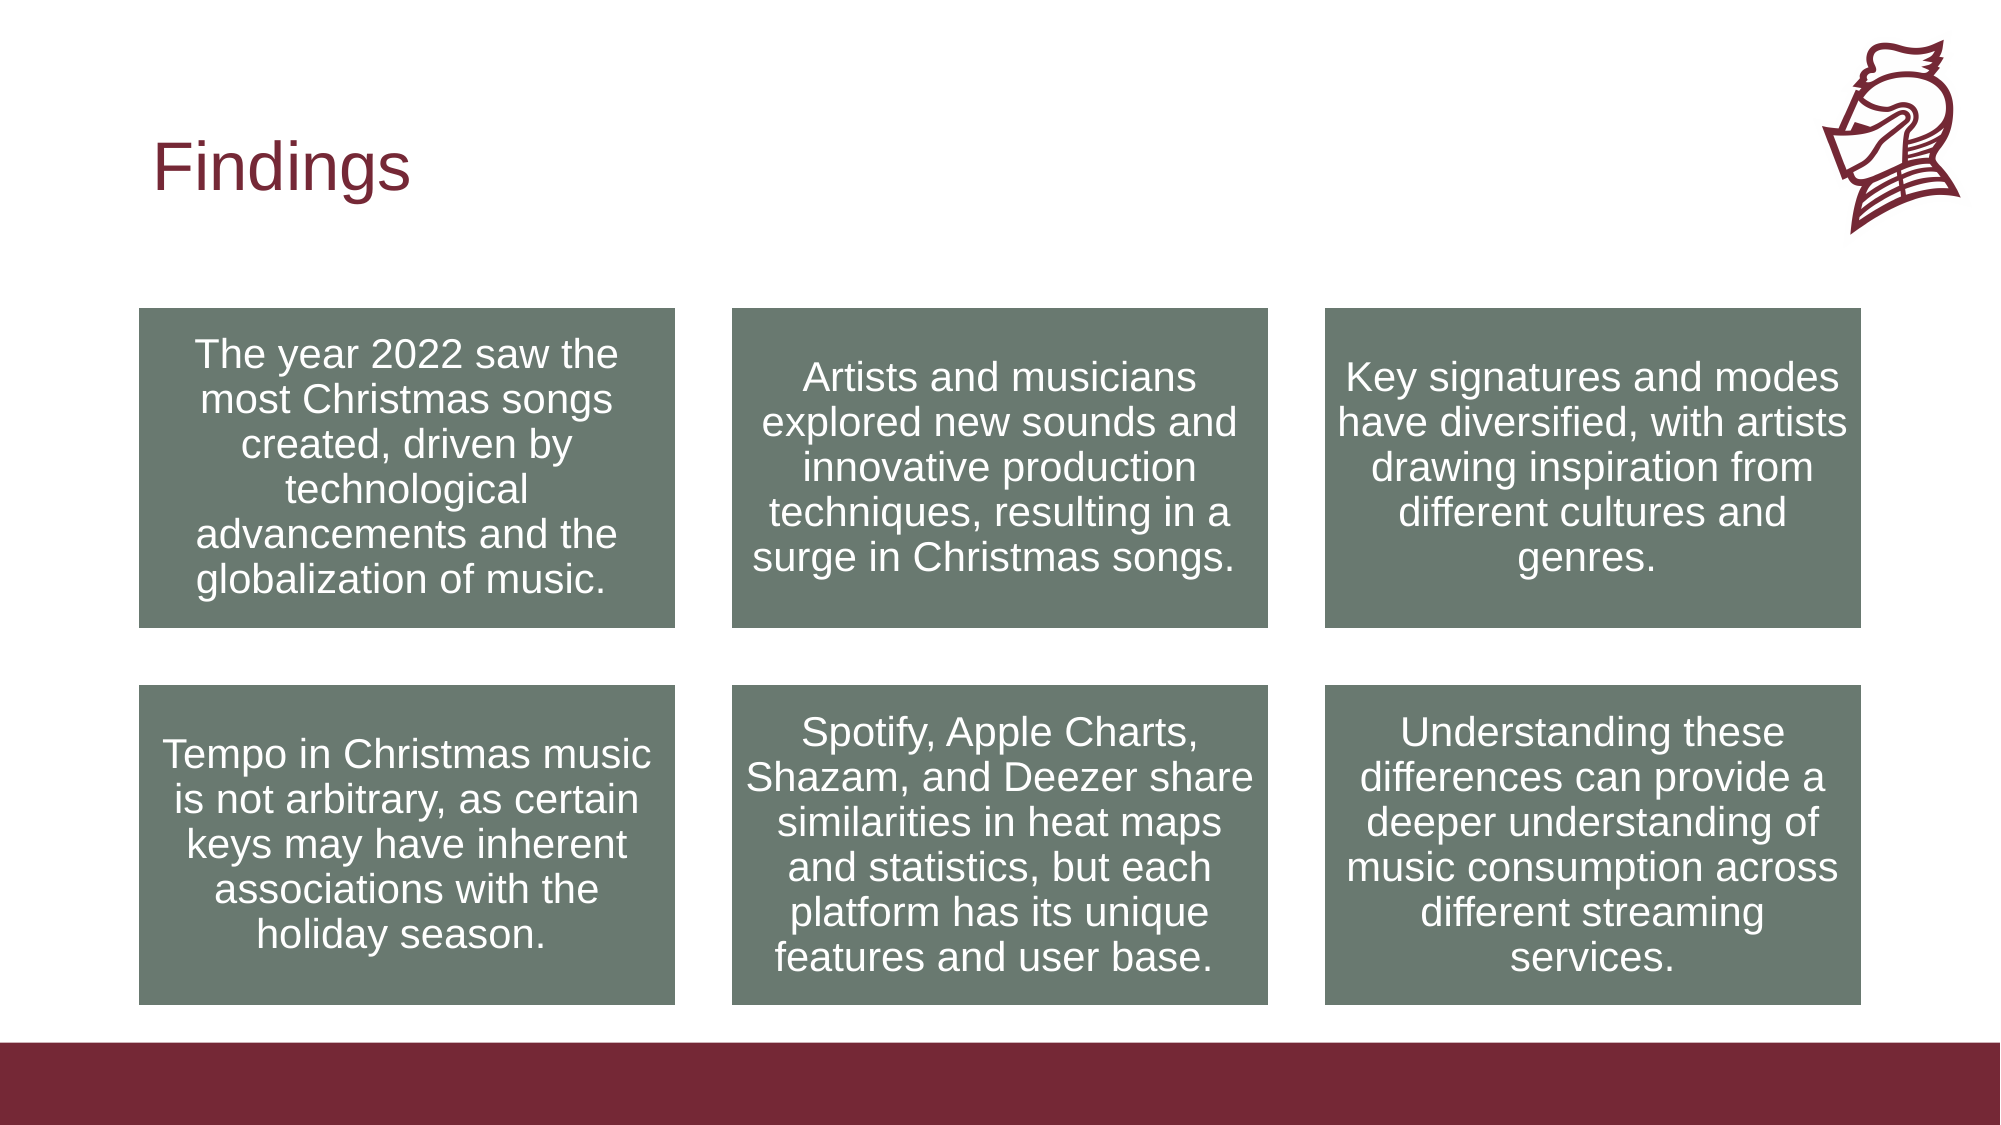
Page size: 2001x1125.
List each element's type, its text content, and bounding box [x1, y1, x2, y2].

picture [1813, 30, 1972, 248]
title Findings [137, 59, 1863, 278]
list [137, 299, 1863, 1014]
